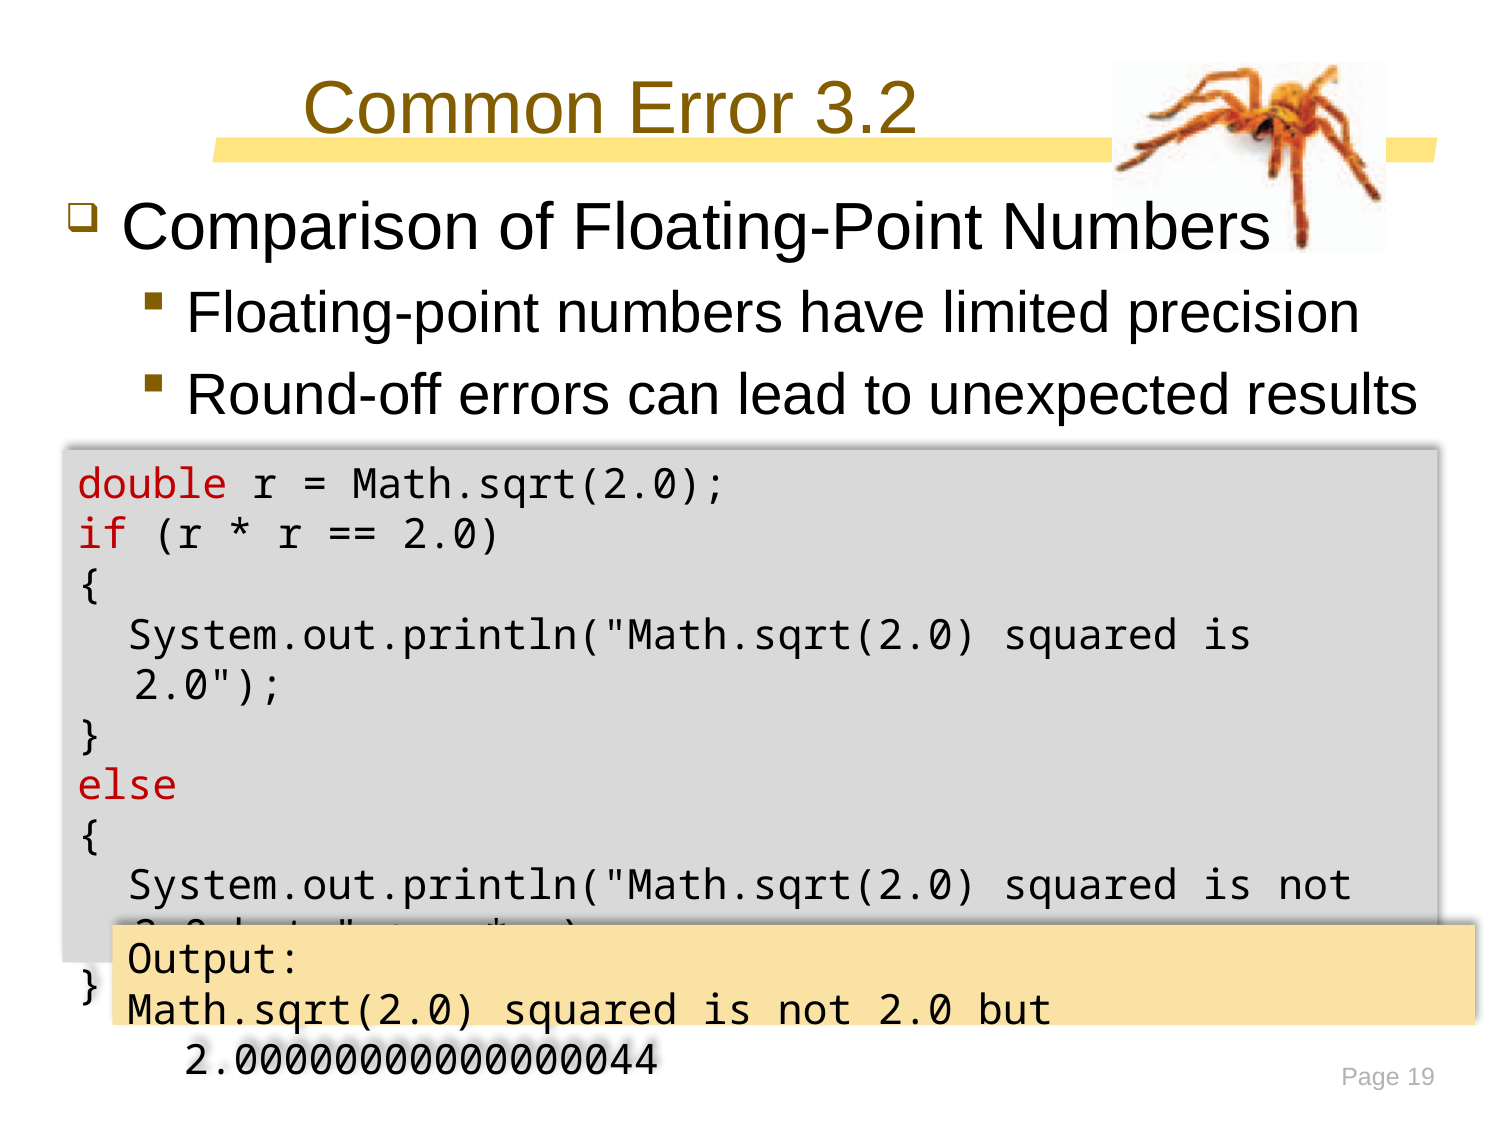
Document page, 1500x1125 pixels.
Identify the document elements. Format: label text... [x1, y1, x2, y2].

text_box Output: Math.sqrt(2.0) squared is not 2.0 but 2.00000000000000044 [112, 924, 1475, 1025]
slide_number Page 19 [1187, 1050, 1450, 1100]
list Comparison of Floating-Point Numbers Floating-point numbers have limited precision Round-off errors can lead to unexpected results [49, 174, 1451, 426]
text_box double r = Math.sqrt(2.0); if (r * r == 2.0) { System.out.println("Math.sqrt(2.0) squared is 2.0"); } else { System.out.println("Math.sqrt(2.0) squared is not 2.0 but " + r * r); } [62, 449, 1438, 963]
title Common Error 3.2 [287, 44, 1451, 163]
picture [1112, 62, 1387, 254]
